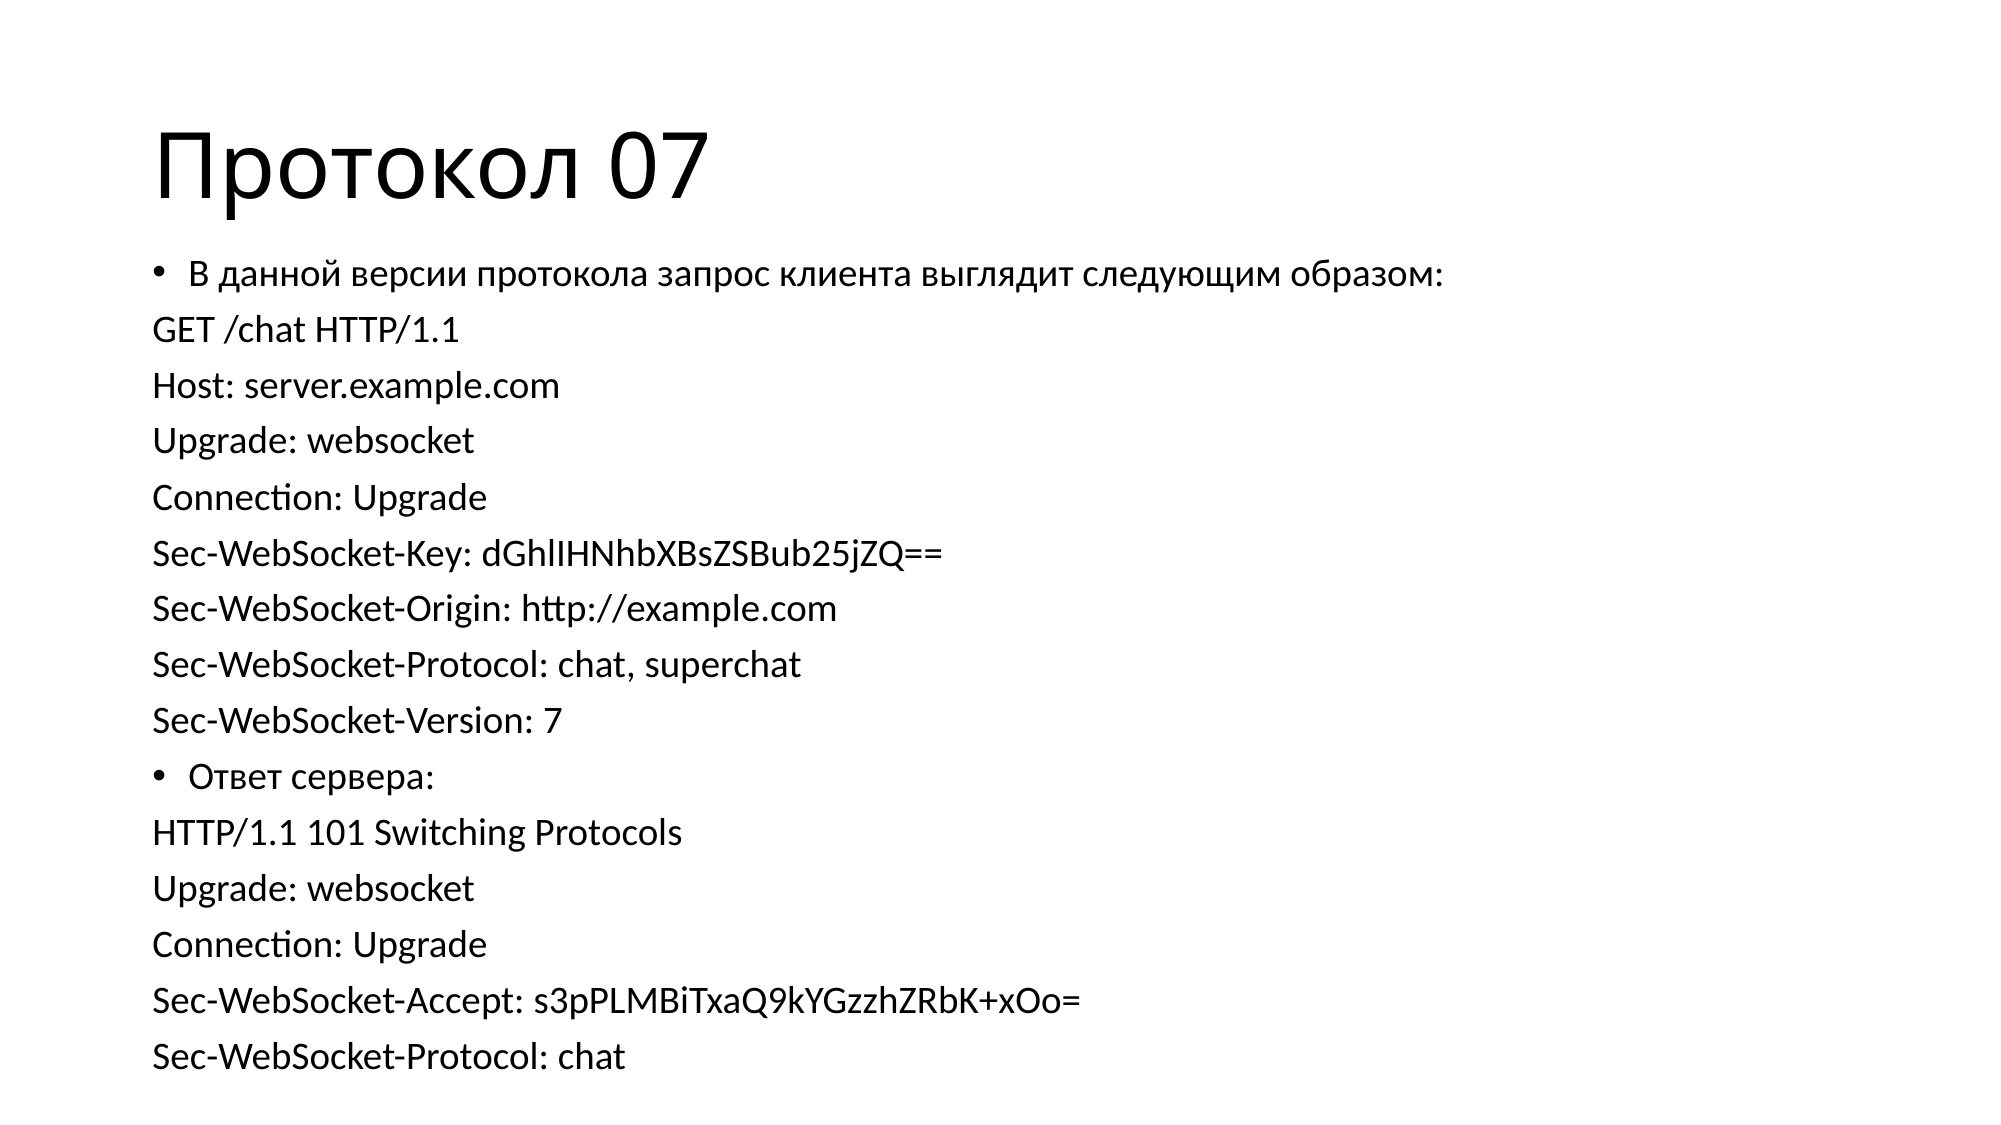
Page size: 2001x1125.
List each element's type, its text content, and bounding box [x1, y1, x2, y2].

list В данной версии протокола запрос клиента выглядит следующим образом: GET /chat HTTP/1.1 Host: server.example.com Upgrade: websocket Connection: Upgrade Sec-WebSocket-Key: dGhlIHNhbXBsZSBub25jZQ== Sec-WebSocket-Origin: http://example.com Sec-WebSocket-Protocol: chat, superchat Sec-WebSocket-Version: 7 Ответ сервера: HTTP/1.1 101 Switching Protocols Upgrade: websocket Connection: Upgrade Sec-WebSocket-Accept: s3pPLMBiTxaQ9kYGzzhZRbK+xOo= Sec-WebSocket-Protocol: chat [137, 244, 1863, 1093]
title Протокол 07 [137, 59, 1863, 244]
